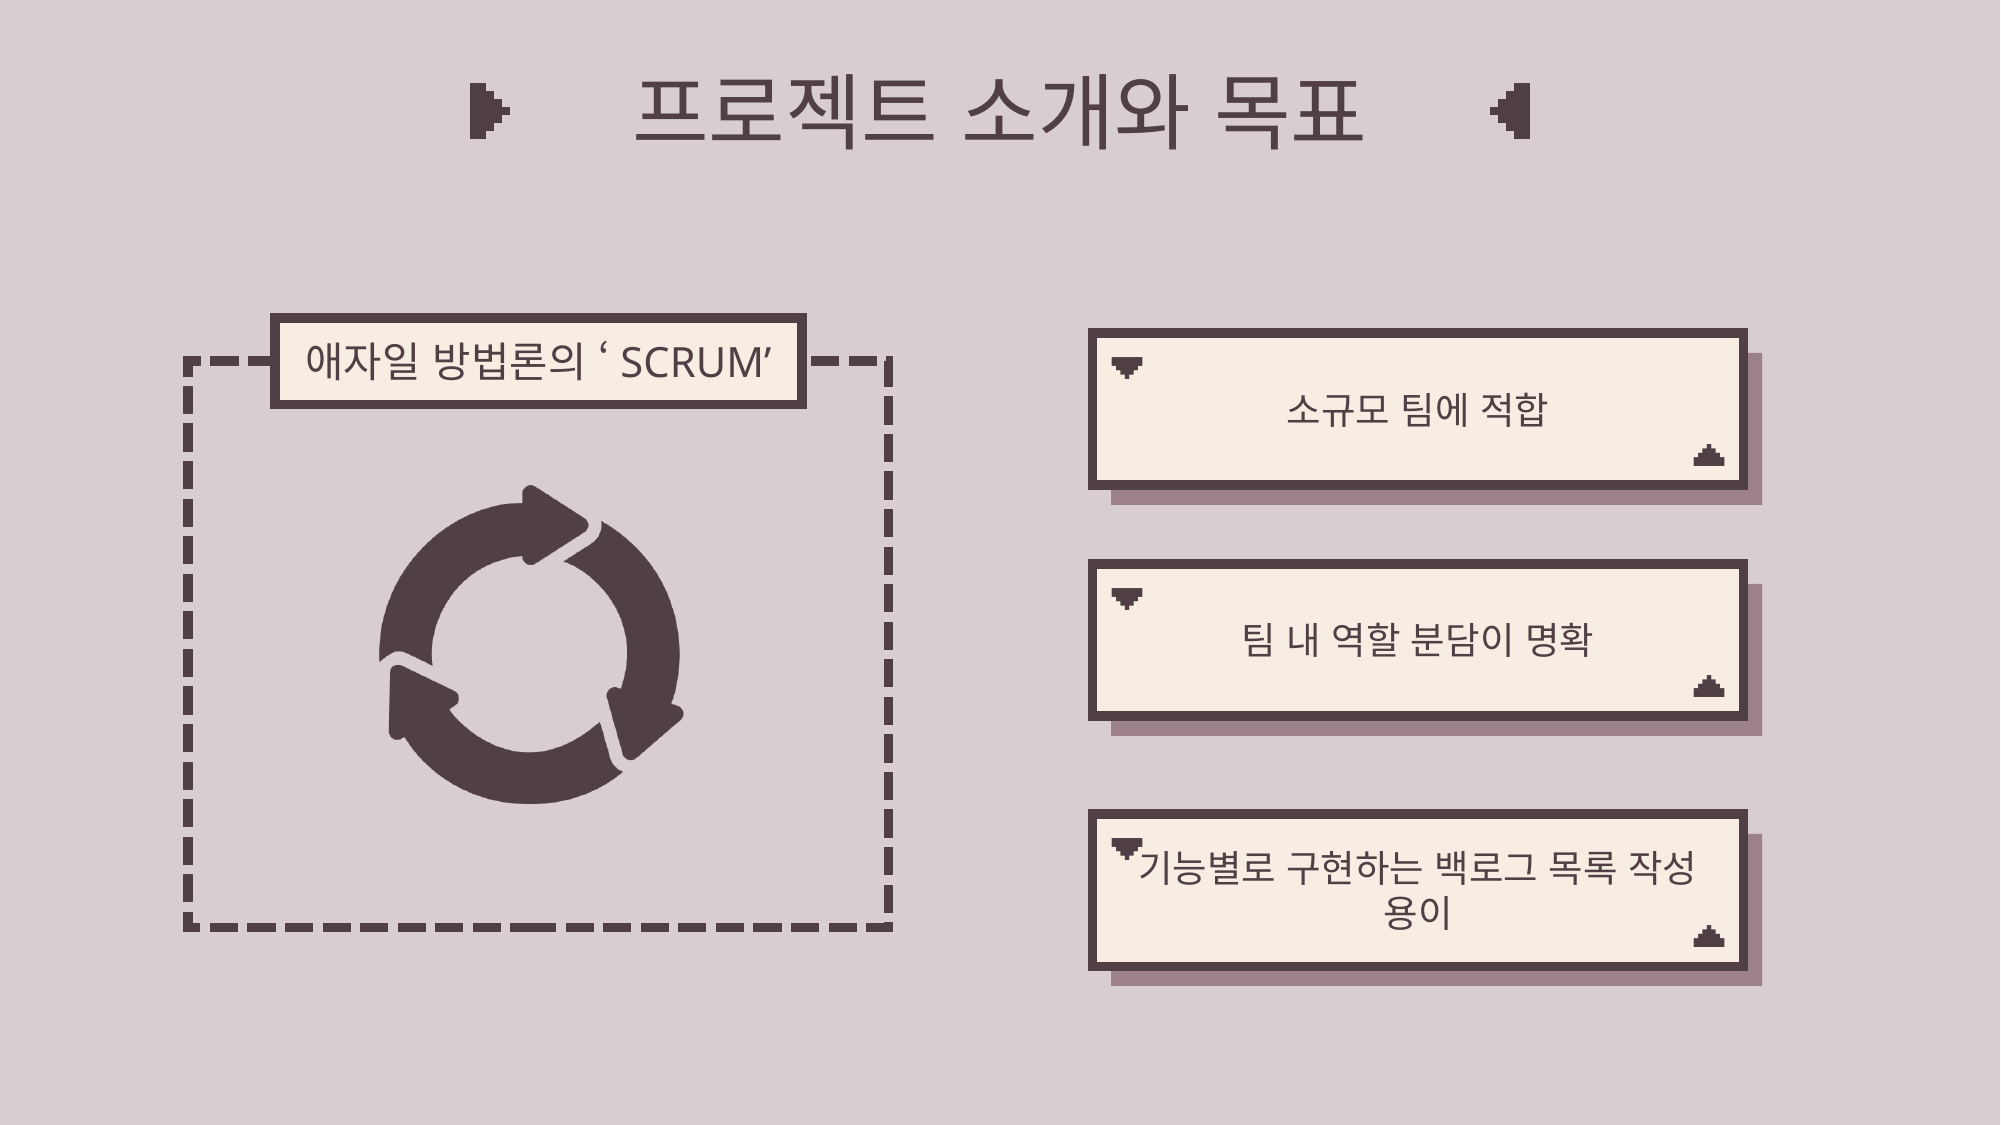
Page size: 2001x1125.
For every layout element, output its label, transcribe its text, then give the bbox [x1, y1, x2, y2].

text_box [1091, 332, 1763, 987]
text_box 프로젝트 소개와 목표 [617, 52, 1383, 168]
picture [1466, 67, 1555, 155]
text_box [187, 317, 890, 929]
picture [445, 67, 534, 155]
